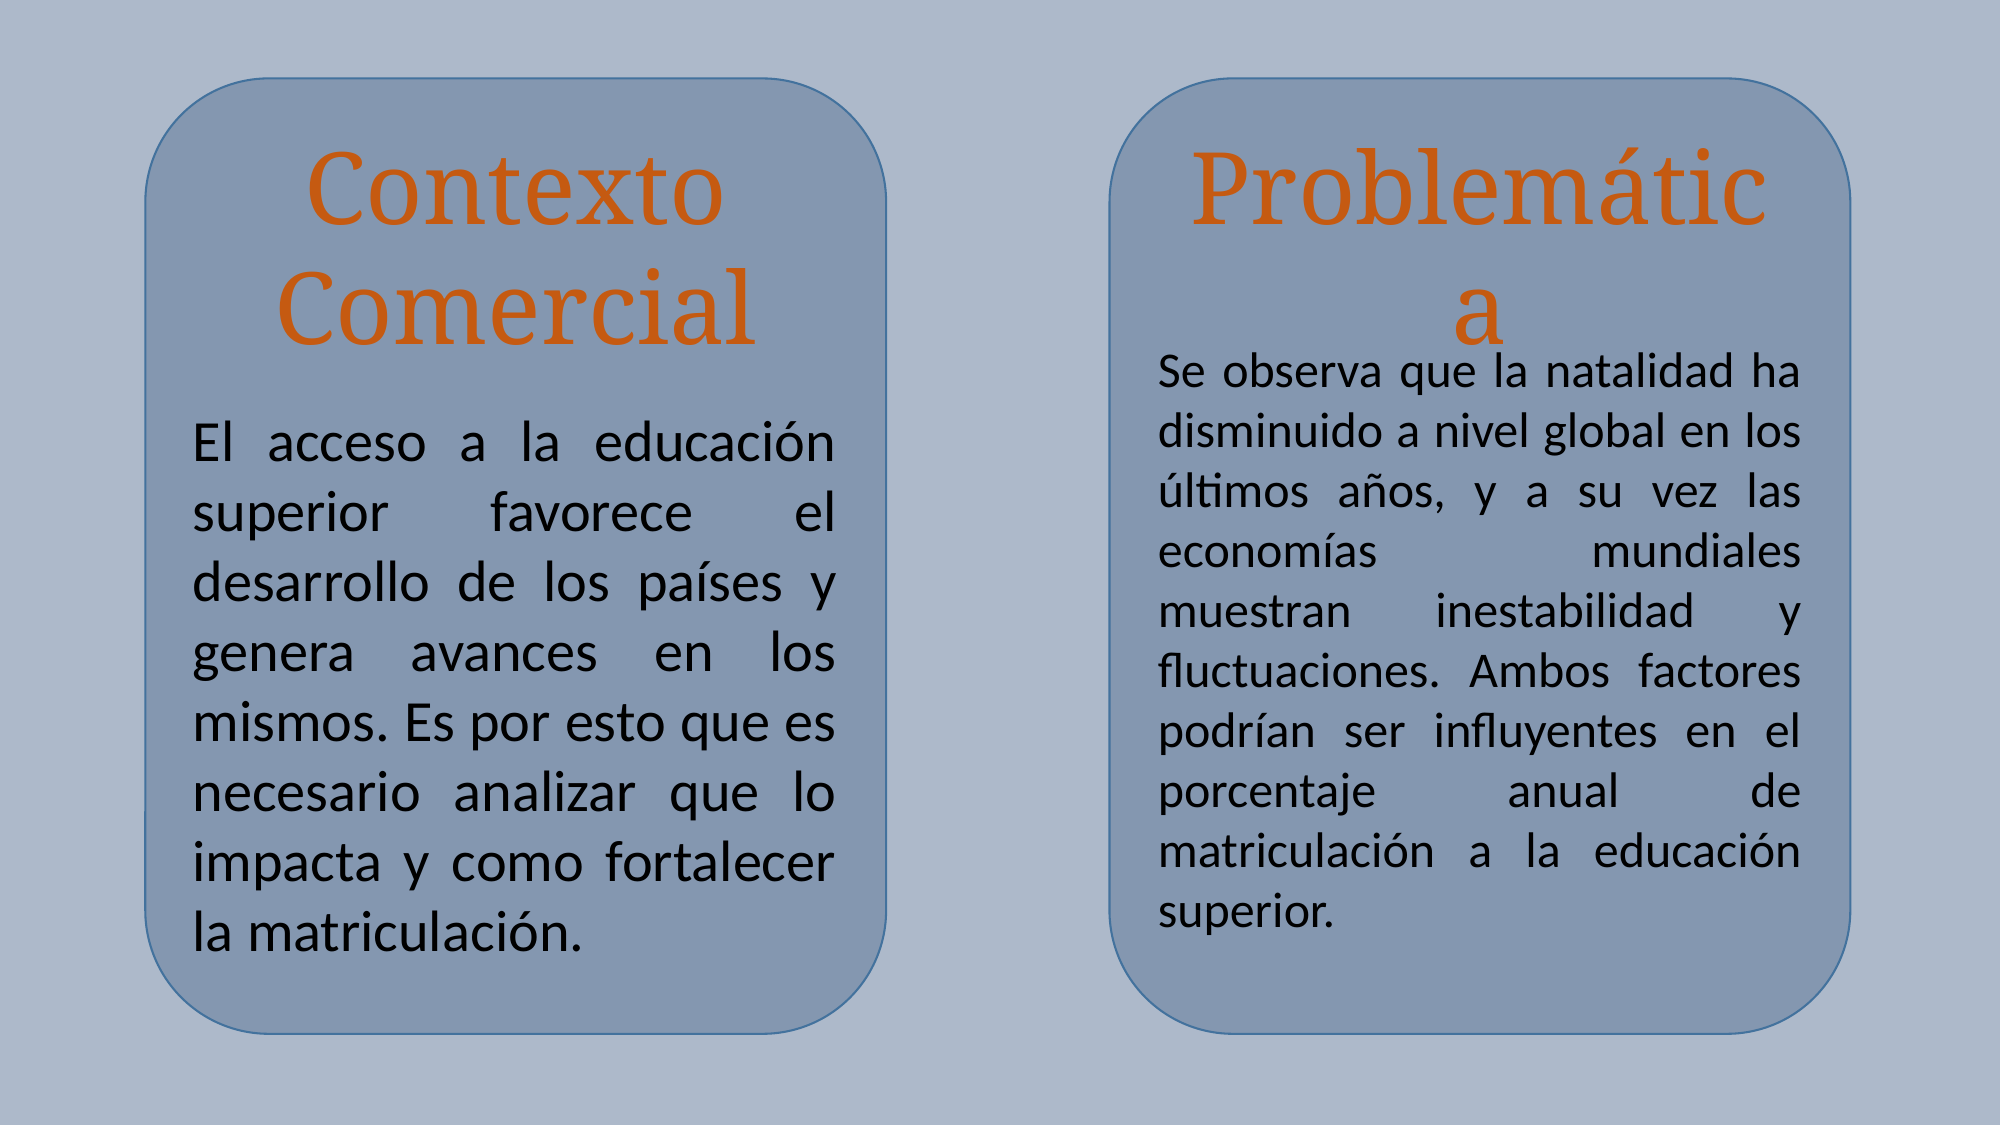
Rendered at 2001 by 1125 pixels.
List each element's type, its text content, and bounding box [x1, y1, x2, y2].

text_box [1108, 77, 1852, 1035]
text_box [144, 77, 888, 1035]
text_box Se observa que la natalidad ha disminuido a nivel global en los últimos años, y a su vez las economías mundiales muestran inestabilidad y fluctuaciones. Ambos factores podrían ser influyentes en el porcentaje anual de matriculación a la educación superior. [1143, 330, 1817, 946]
text_box Contexto Comercial [196, 117, 836, 373]
text_box Problemática [1160, 117, 1800, 330]
text_box El acceso a la educación superior favorece el desarrollo de los países y genera avances en los mismos. Es por esto que es necesario analizar que lo impacta y como fortalecer la matriculación. [177, 395, 852, 971]
